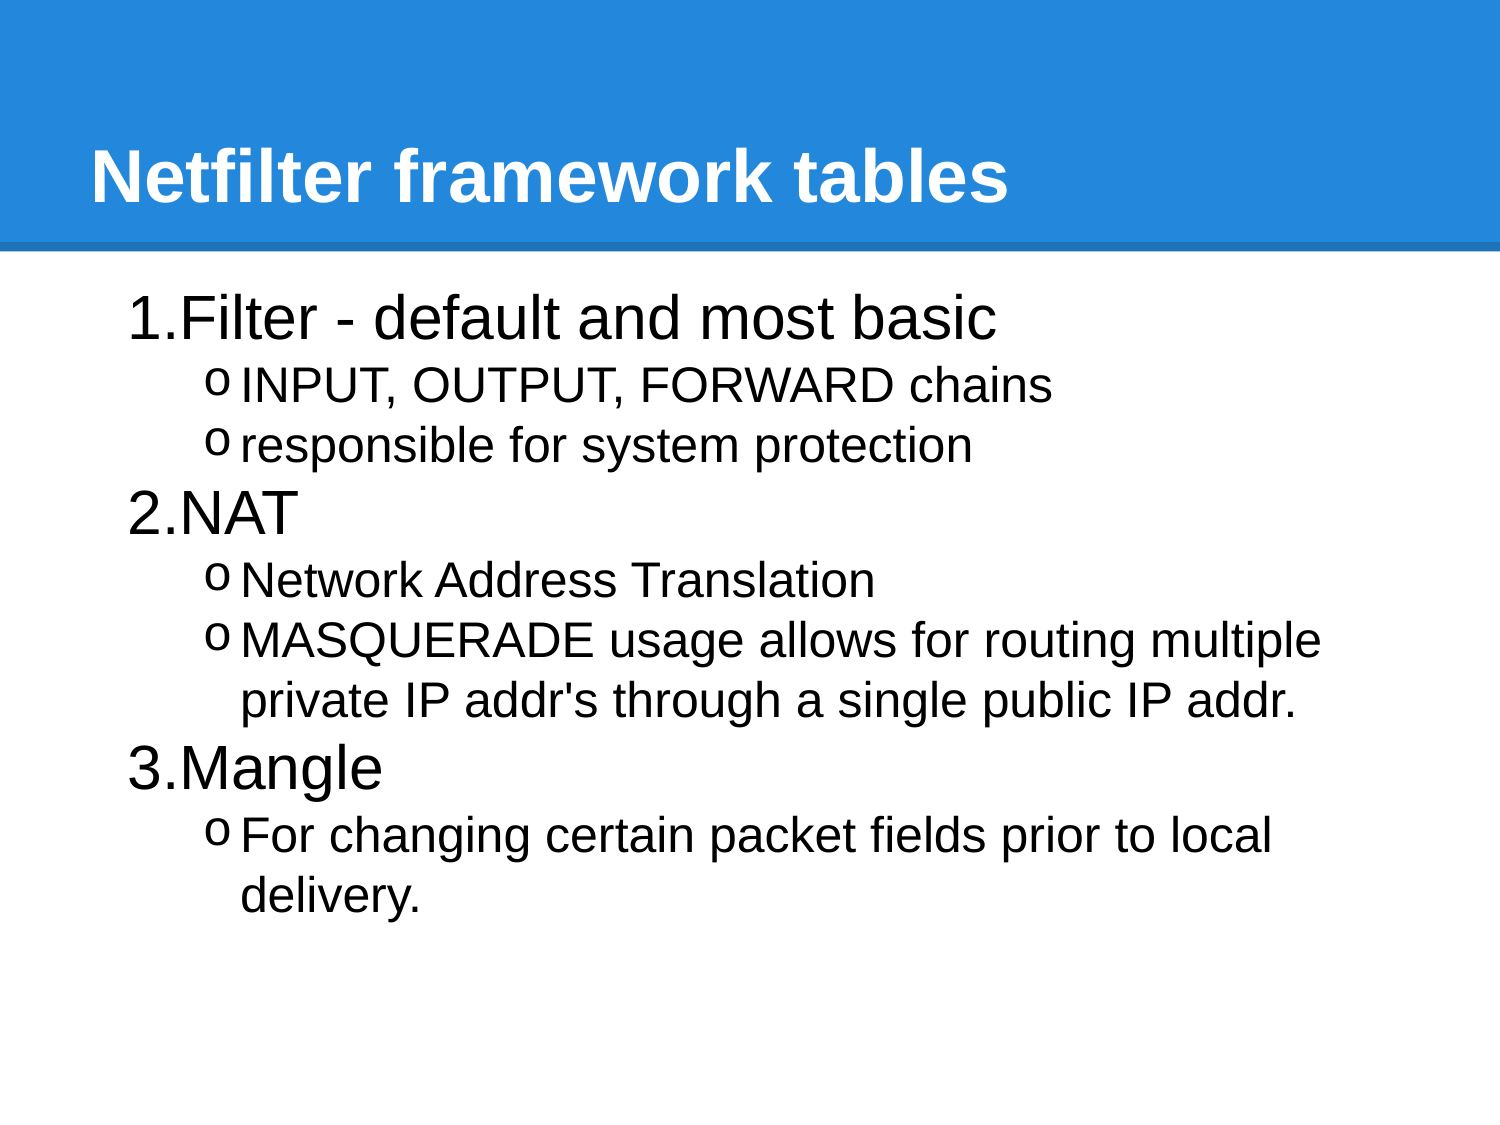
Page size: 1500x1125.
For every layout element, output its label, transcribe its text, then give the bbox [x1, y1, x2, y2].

list Filter - default and most basic INPUT, OUTPUT, FORWARD chains responsible for system protection NAT Network Address Translation MASQUERADE usage allows for routing multiple private IP addr's through a single public IP addr. Mangle For changing certain packet fields prior to local delivery. [75, 262, 1425, 1078]
title Netfilter framework tables [75, 45, 1425, 233]
